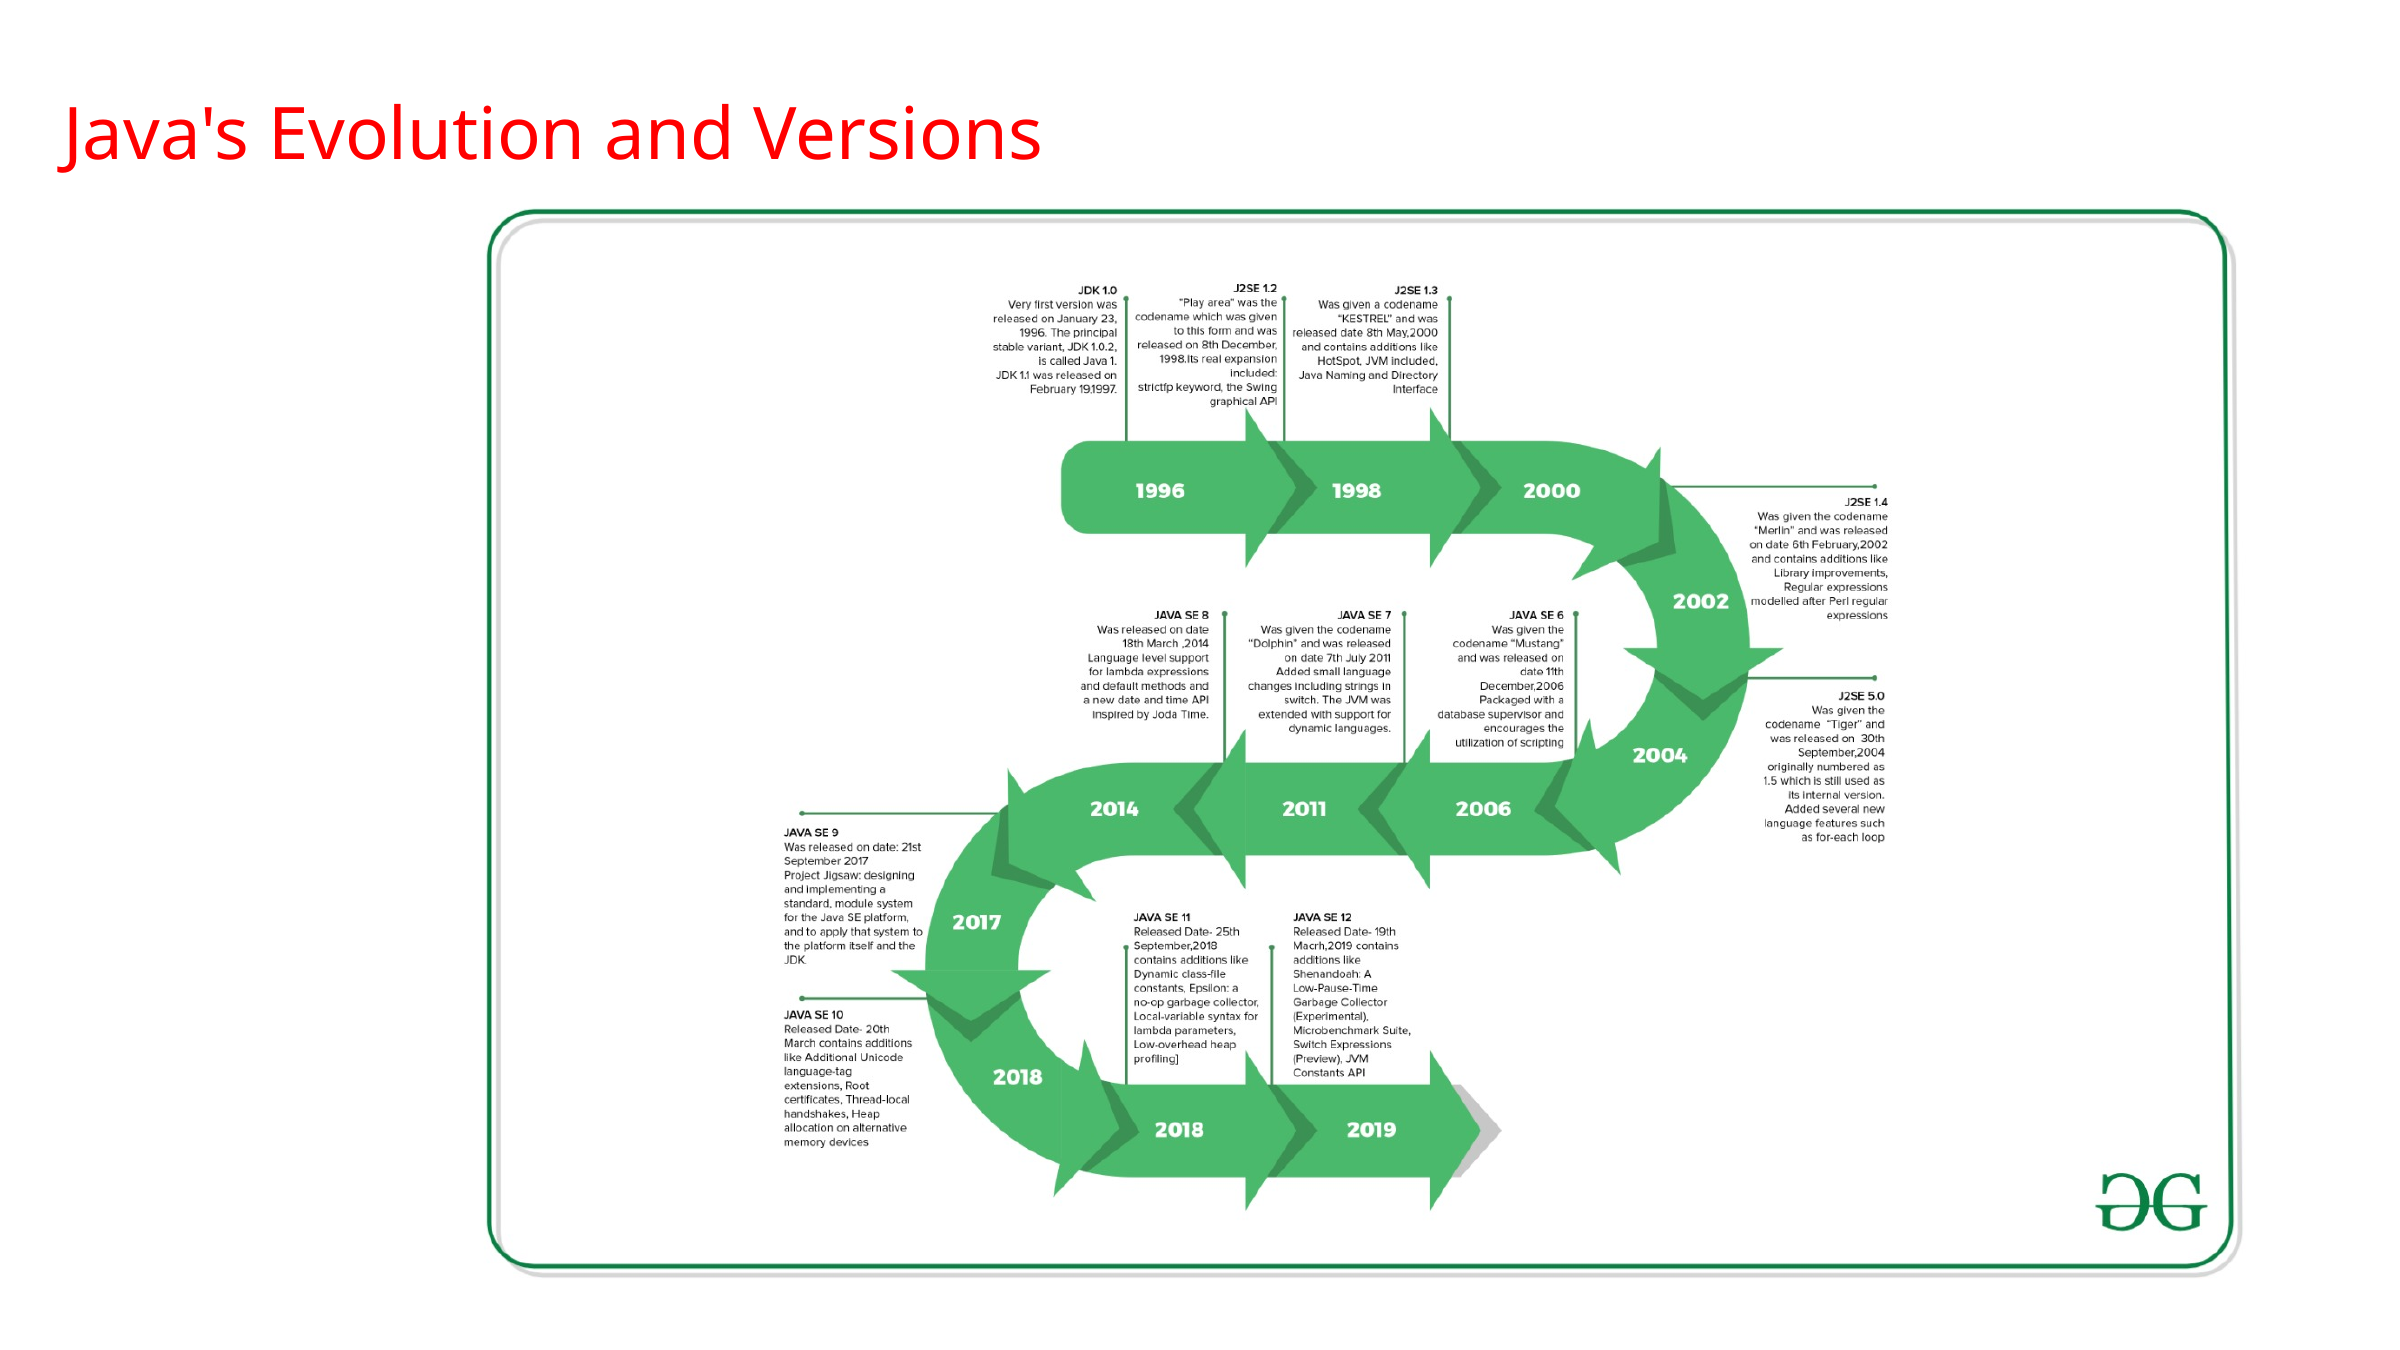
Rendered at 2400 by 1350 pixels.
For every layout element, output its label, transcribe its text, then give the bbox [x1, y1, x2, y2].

picture [455, 179, 2264, 1300]
text_box Java's Evolution and Versions [48, 75, 1120, 167]
